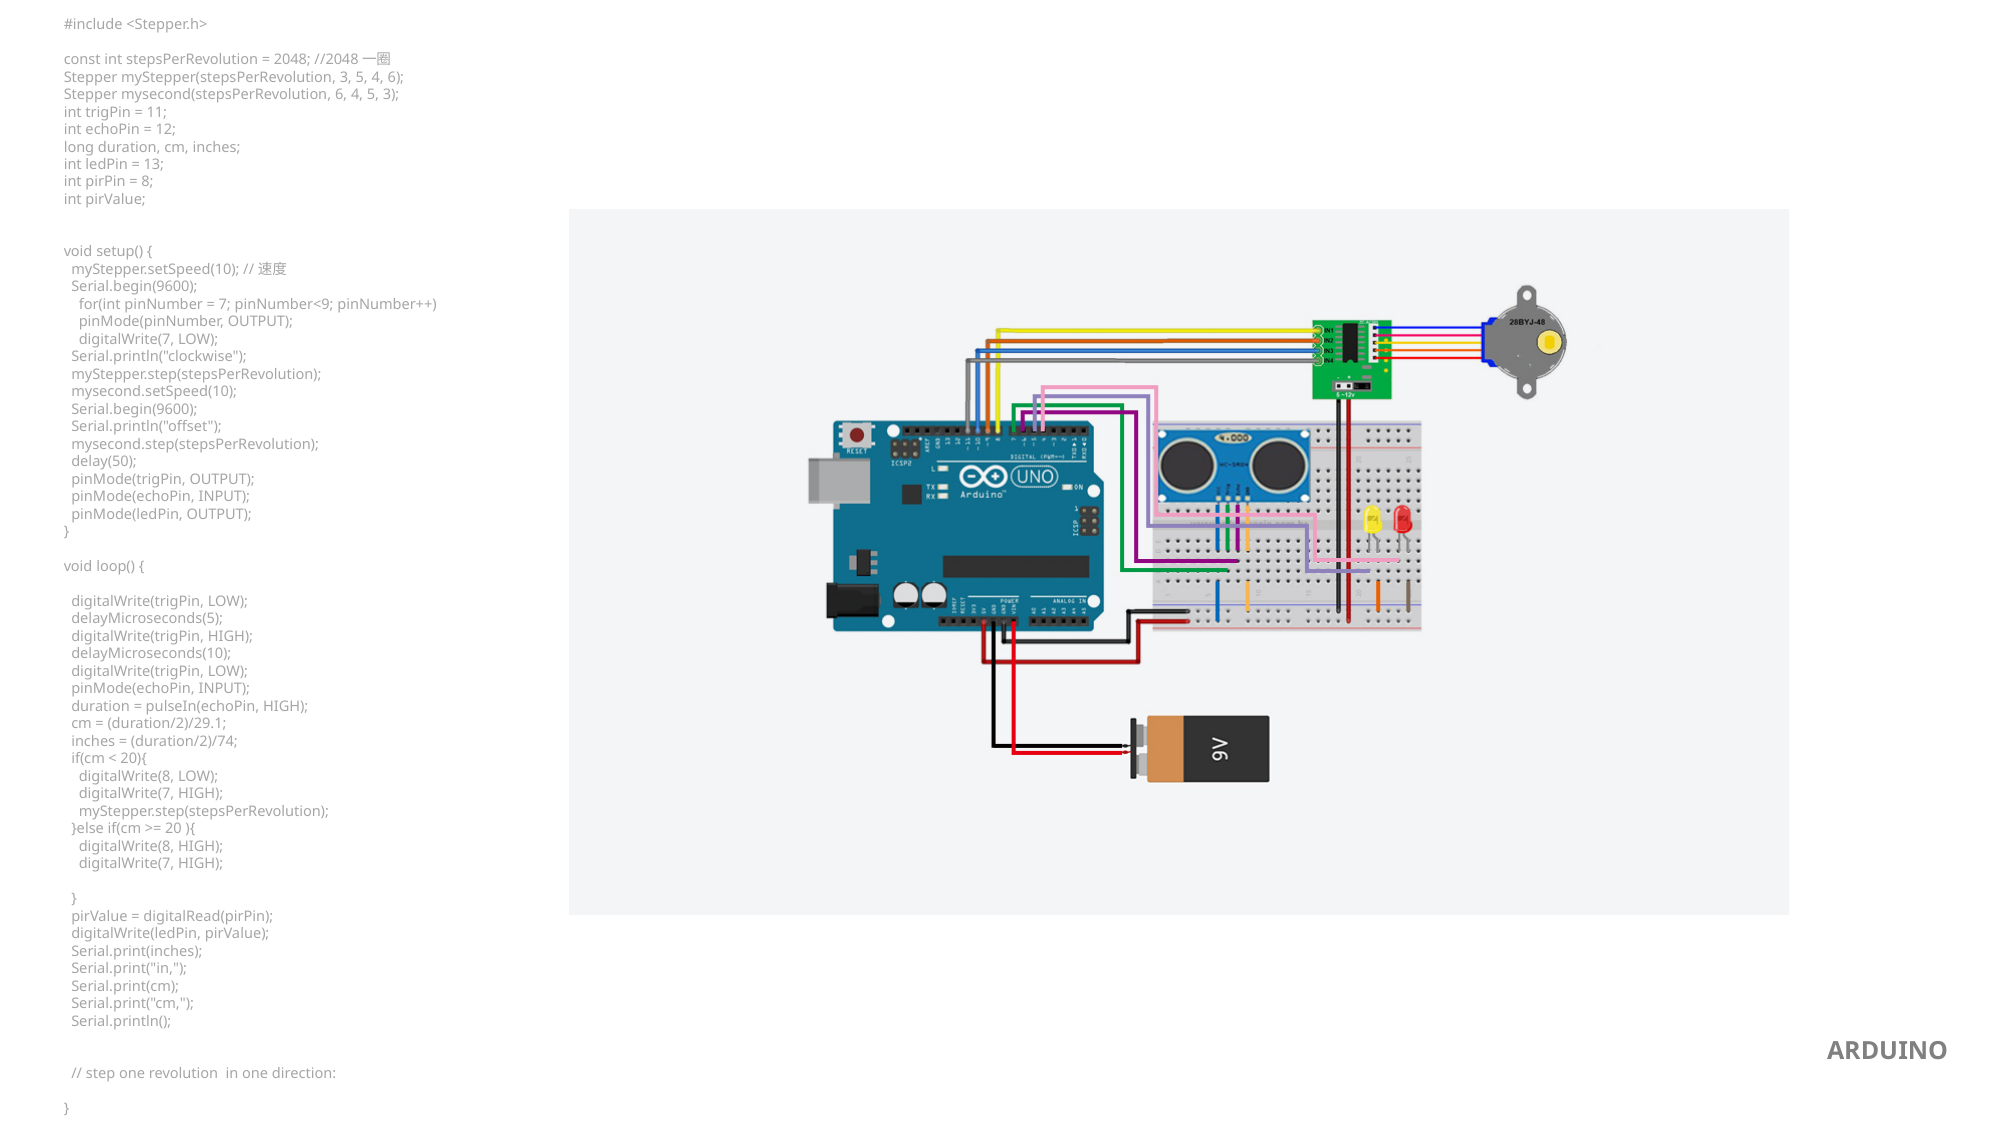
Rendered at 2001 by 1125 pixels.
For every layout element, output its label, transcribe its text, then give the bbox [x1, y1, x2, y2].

picture [568, 209, 1790, 916]
text_box ARDUINO [1812, 1027, 1970, 1073]
text_box #include <Stepper.h> const int stepsPerRevolution = 2048; //2048一圈 Stepper myStepper(stepsPerRevolution, 3, 5, 4, 6); Stepper mysecond(stepsPerRevolution, 6, 4, 5, 3); int trigPin = 11; int echoPin = 12; long duration, cm, inches; int ledPin = 13; int pirPin = 8; int pirValue; void setup() { myStepper.setSpeed(10); //速度 Serial.begin(9600); for(int pinNumber = 7; pinNumber<9; pinNumber++) pinMode(pinNumber, OUTPUT); digitalWrite(7, LOW); Serial.println("clockwise"); myStepper.step(stepsPerRevolution); mysecond.setSpeed(10); Serial.begin(9600); Serial.println("offset"); mysecond.step(stepsPerRevolution); delay(50); pinMode(trigPin, OUTPUT); pinMode(echoPin, INPUT); pinMode(ledPin, OUTPUT); } void loop() { digitalWrite(trigPin, LOW); delayMicroseconds(5); digitalWrite(trigPin, HIGH); delayMicroseconds(10); digitalWrite(trigPin, LOW); pinMode(echoPin, INPUT); duration = pulseIn(echoPin, HIGH); cm = (duration/2)/29.1; inches = (duration/2)/74; if(cm < 20){ digitalWrite(8, LOW); digitalWrite(7, HIGH); myStepper.step(stepsPerRevolution); }else if(cm >= 20 ){ digitalWrite(8, HIGH); digitalWrite(7, HIGH); } pirValue = digitalRead(pirPin); digitalWrite(ledPin, pirValue); Serial.print(inches); Serial.print("in,"); Serial.print(cm); Serial.print("cm,"); Serial.println(); // step one revolution in one direction: } [48, 7, 1014, 1124]
